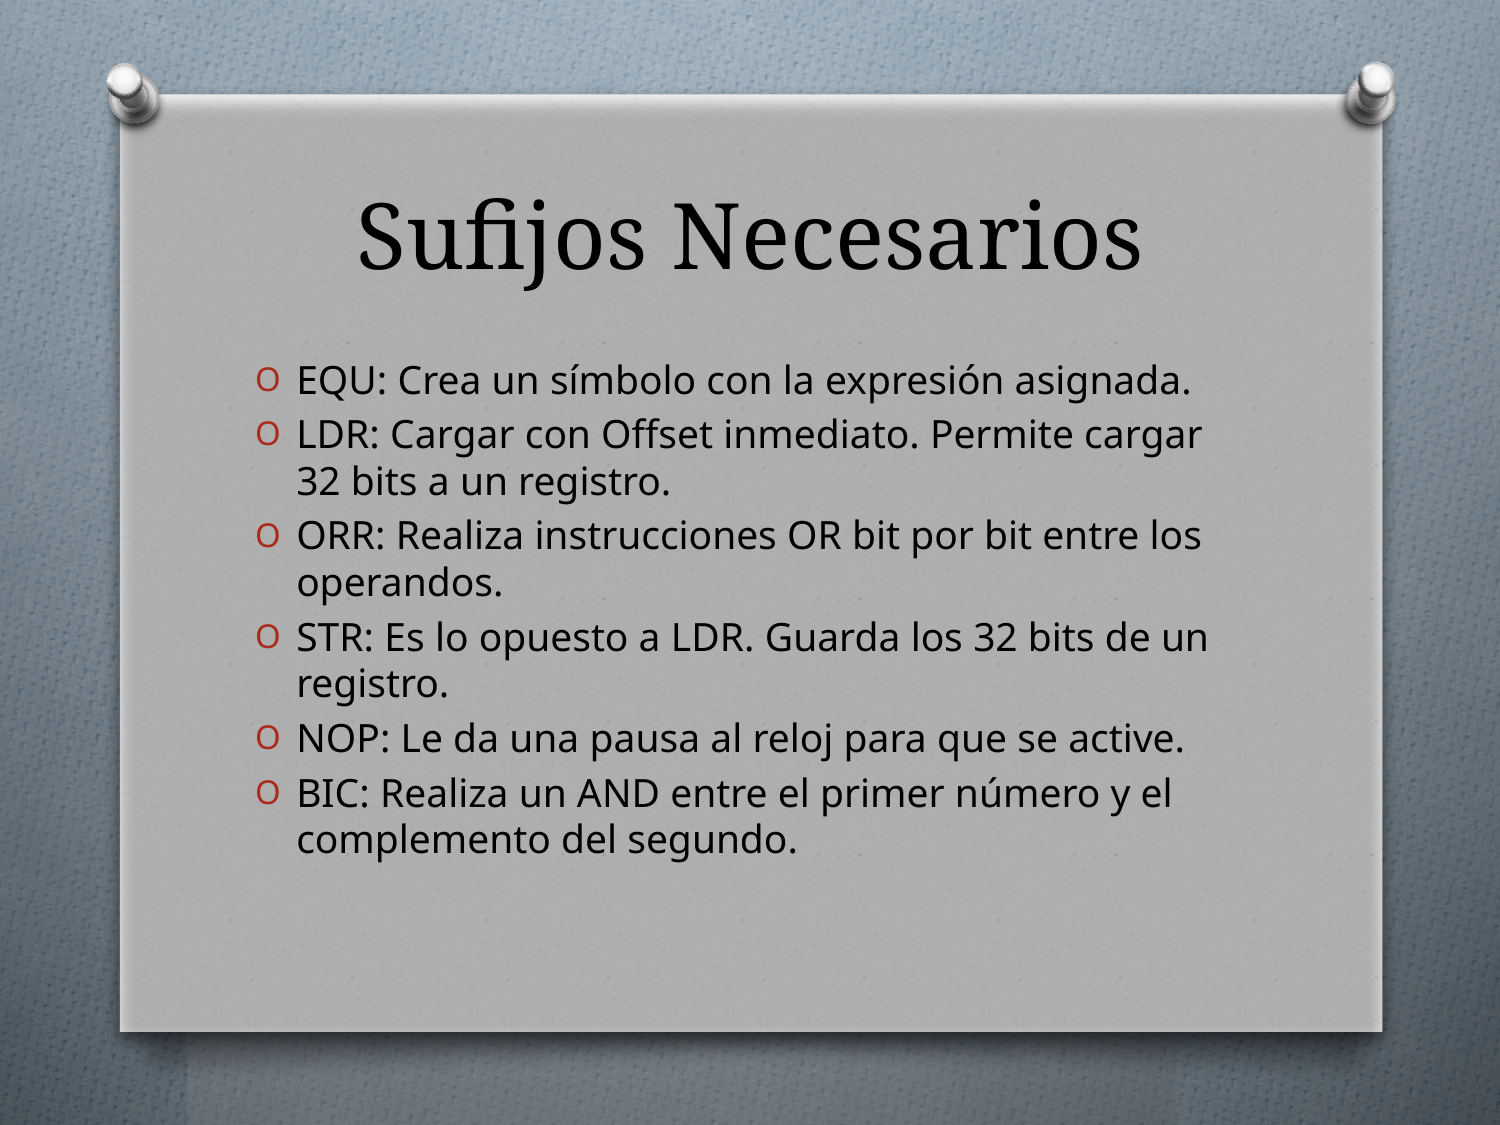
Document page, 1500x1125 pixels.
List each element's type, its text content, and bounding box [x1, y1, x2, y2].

picture [75, 29, 198, 153]
list EQU: Crea un símbolo con la expresión asignada. LDR: Cargar con Offset inmediato. Permite cargar 32 bits a un registro. ORR: Realiza instrucciones OR bit por bit entre los operandos. STR: Es lo opuesto a LDR. Guarda los 32 bits de un registro. NOP: Le da una pausa al reloj para que se active. BIC: Realiza un AND entre el primer número y el complemento del segundo. [240, 347, 1257, 939]
picture [1317, 35, 1439, 156]
title Sufijos Necesarios [179, 134, 1323, 332]
